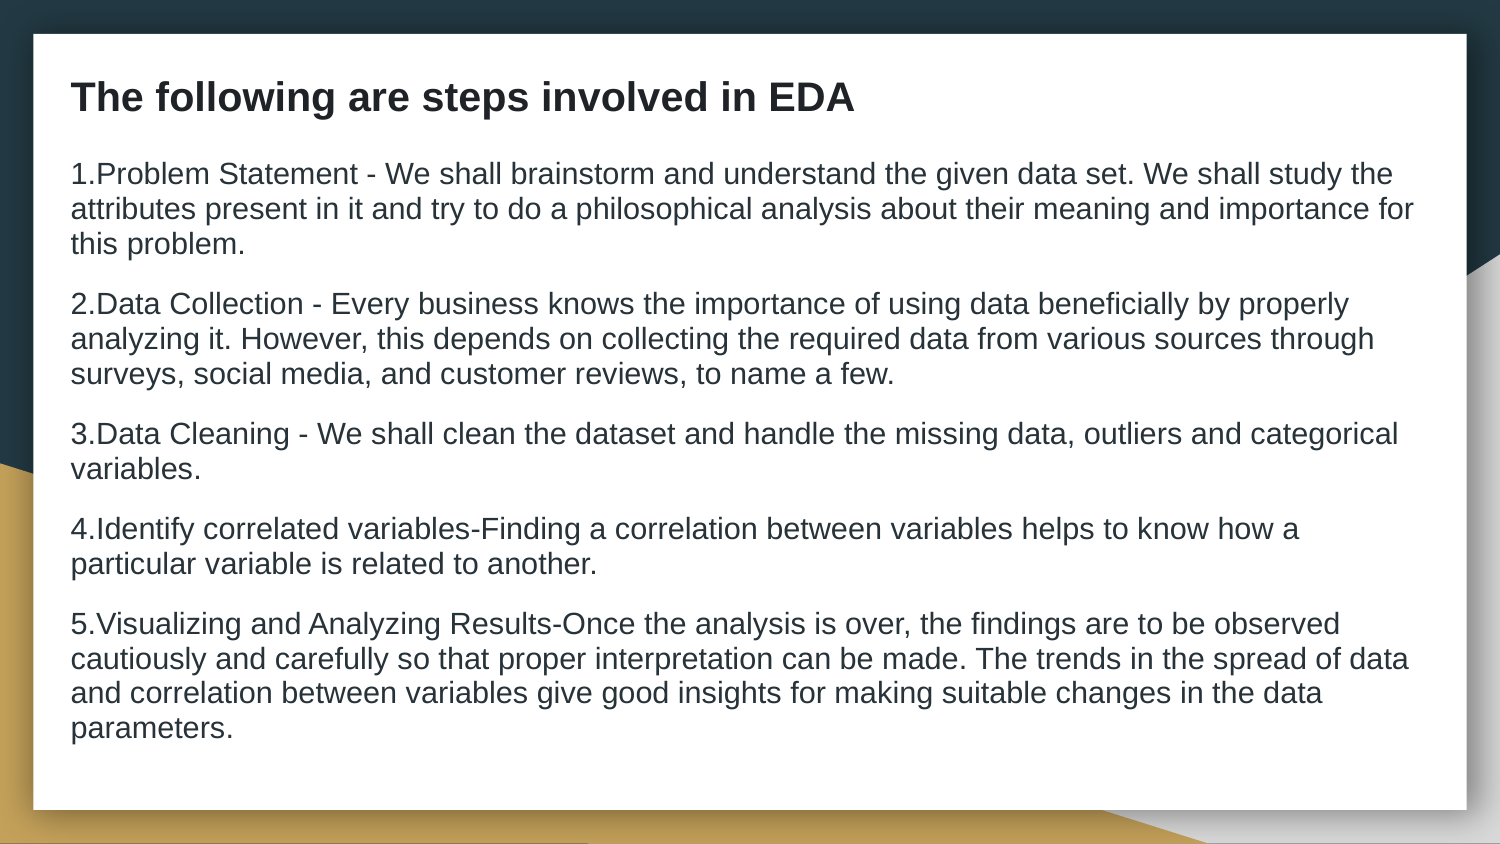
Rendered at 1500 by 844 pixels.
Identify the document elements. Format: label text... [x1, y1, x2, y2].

title The following are steps involved in EDA [55, 48, 1287, 141]
list 1.Problem Statement - We shall brainstorm and understand the given data set. We shall study the attributes present in it and try to do a philosophical analysis about their meaning and importance for this problem. 2.Data Collection - Every business knows the importance of using data beneficially by properly analyzing it. However, this depends on collecting the required data from various sources through surveys, social media, and customer reviews, to name a few. 3.Data Cleaning - We shall clean the dataset and handle the missing data, outliers and categorical variables. 4.Identify correlated variables-Finding a correlation between variables helps to know how a particular variable is related to another. 5.Visualizing and Analyzing Results-Once the analysis is over, the findings are to be observed cautiously and carefully so that proper interpretation can be made. The trends in the spread of data and correlation between variables give good insights for making suitable changes in the data parameters. [55, 141, 1449, 786]
